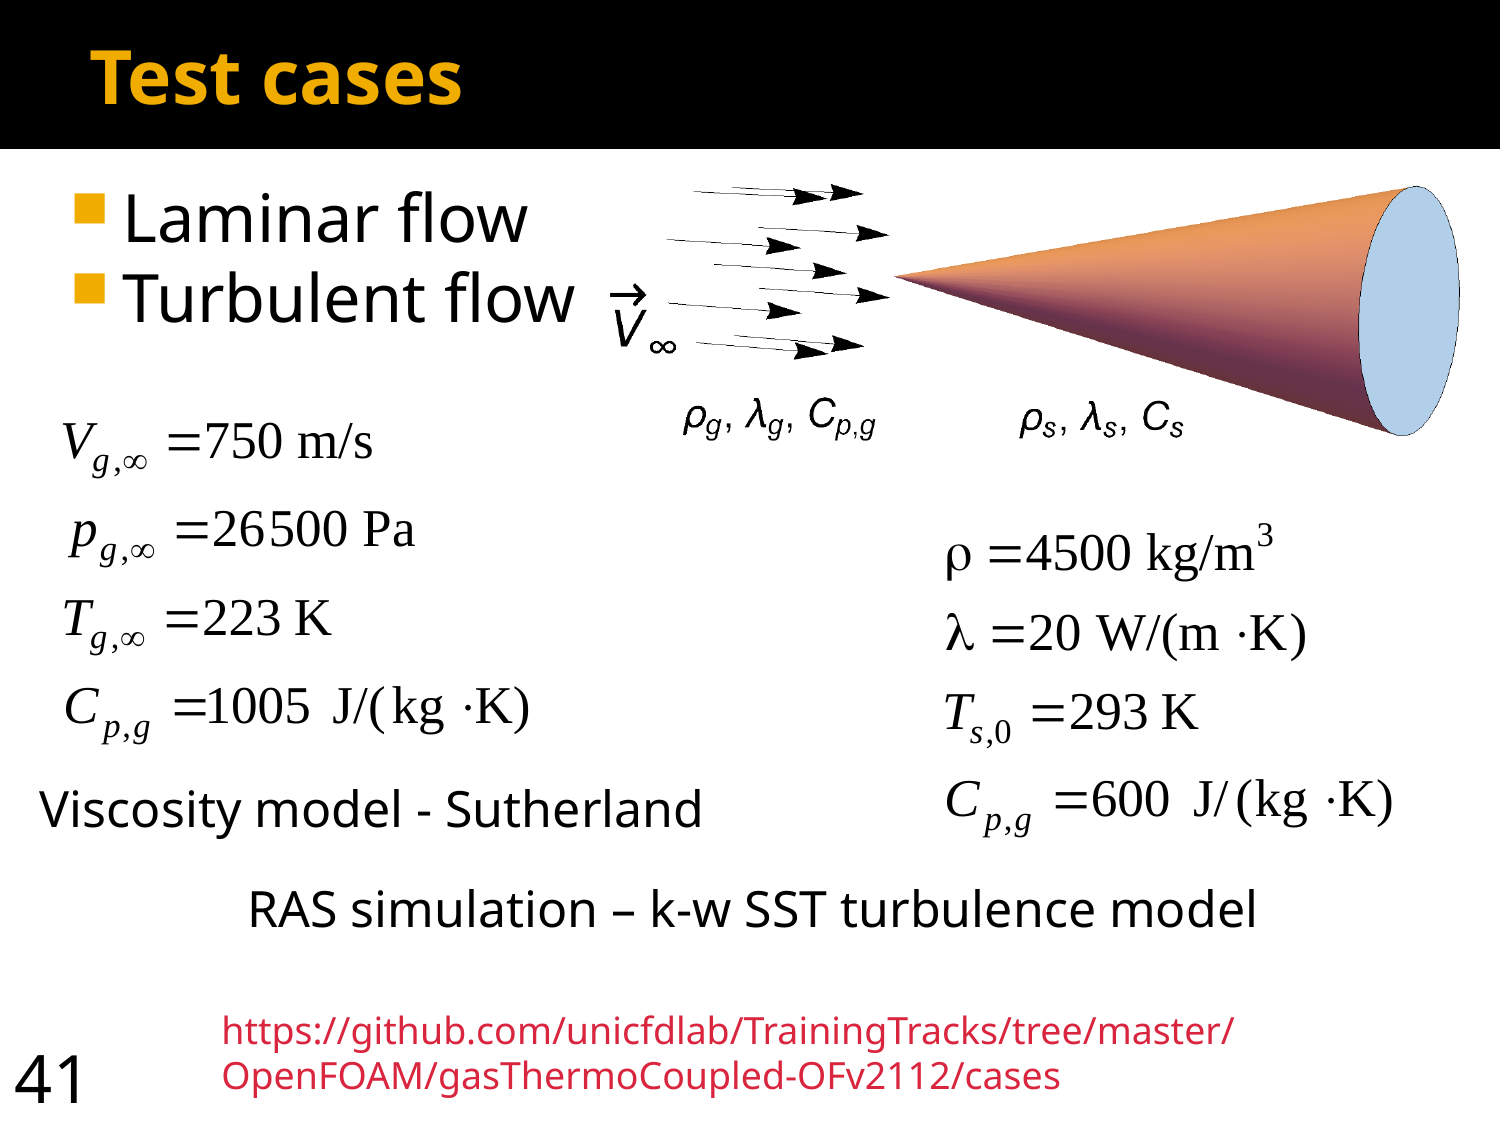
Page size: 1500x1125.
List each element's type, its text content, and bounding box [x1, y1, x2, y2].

picture [939, 510, 1401, 849]
text_box RAS simulation – k-w SST turbulence model [232, 869, 1274, 945]
picture [607, 172, 1466, 460]
text_box https://github.com/unicfdlab/TrainingTracks/tree/master/OpenFOAM/gasThermoCoupled-OFv2112/cases [206, 999, 1329, 1104]
text_box Viscosity model - Sutherland [25, 770, 720, 845]
text_box Test cases [75, 0, 1425, 149]
picture [58, 407, 538, 755]
text_box Laminar flow Turbulent flow [41, 160, 1465, 1047]
